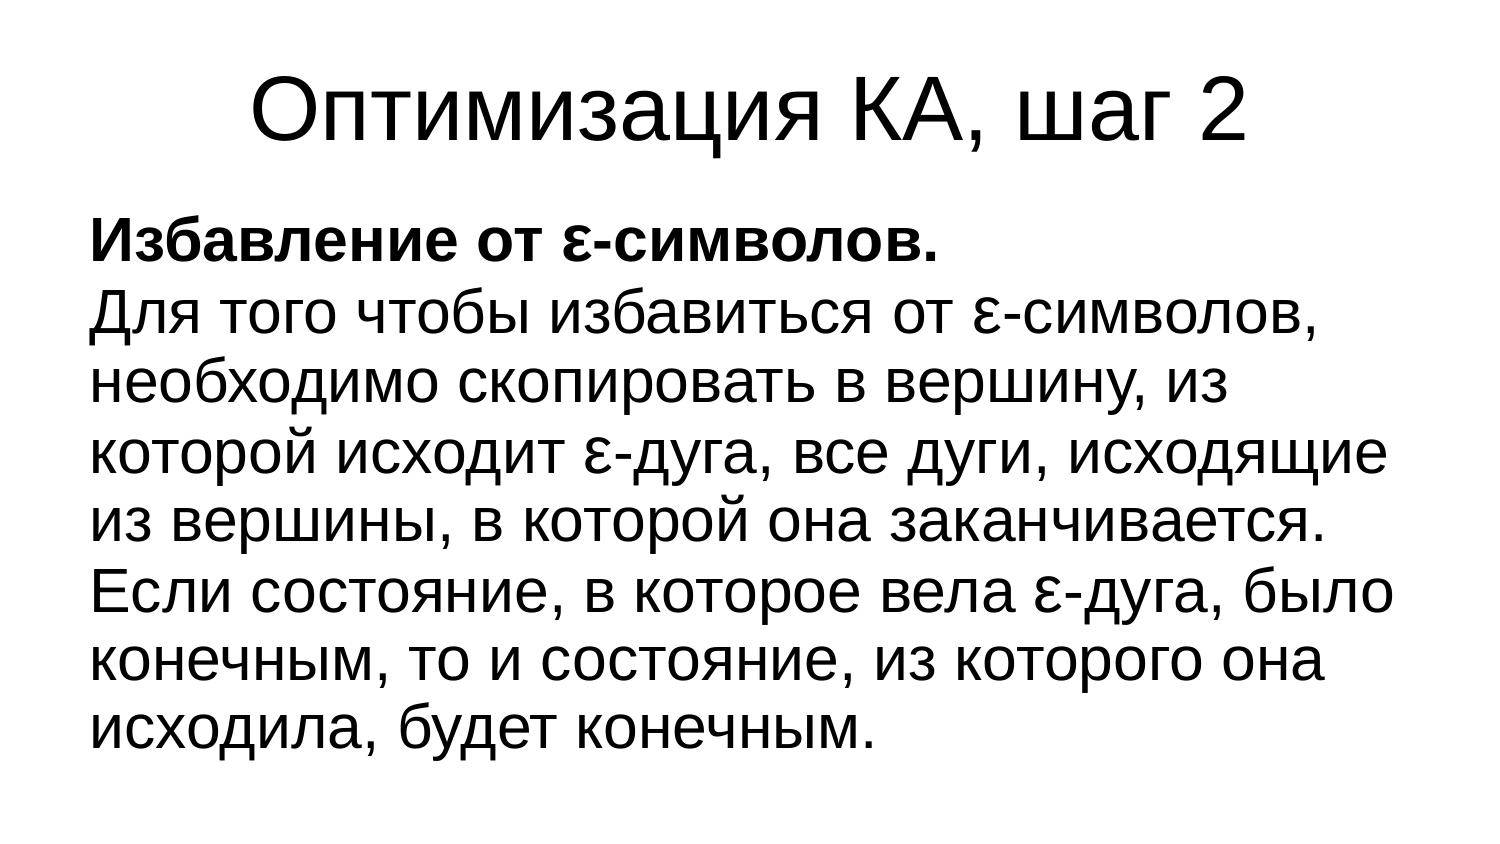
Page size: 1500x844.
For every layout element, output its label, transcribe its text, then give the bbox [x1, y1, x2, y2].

text_box Оптимизация КА, шаг 2 [74, 33, 1425, 175]
text_box Избавление от ε-символов. Для того чтобы избавиться от ε-символов, необходимо скопировать в вершину, из которой исходит ε-дуга, все дуги, исходящие из вершины, в которой она заканчивается. Если состояние, в которое вела ε-дуга, было конечным, то и состояние, из которого она исходила, будет конечным. [74, 196, 1425, 754]
